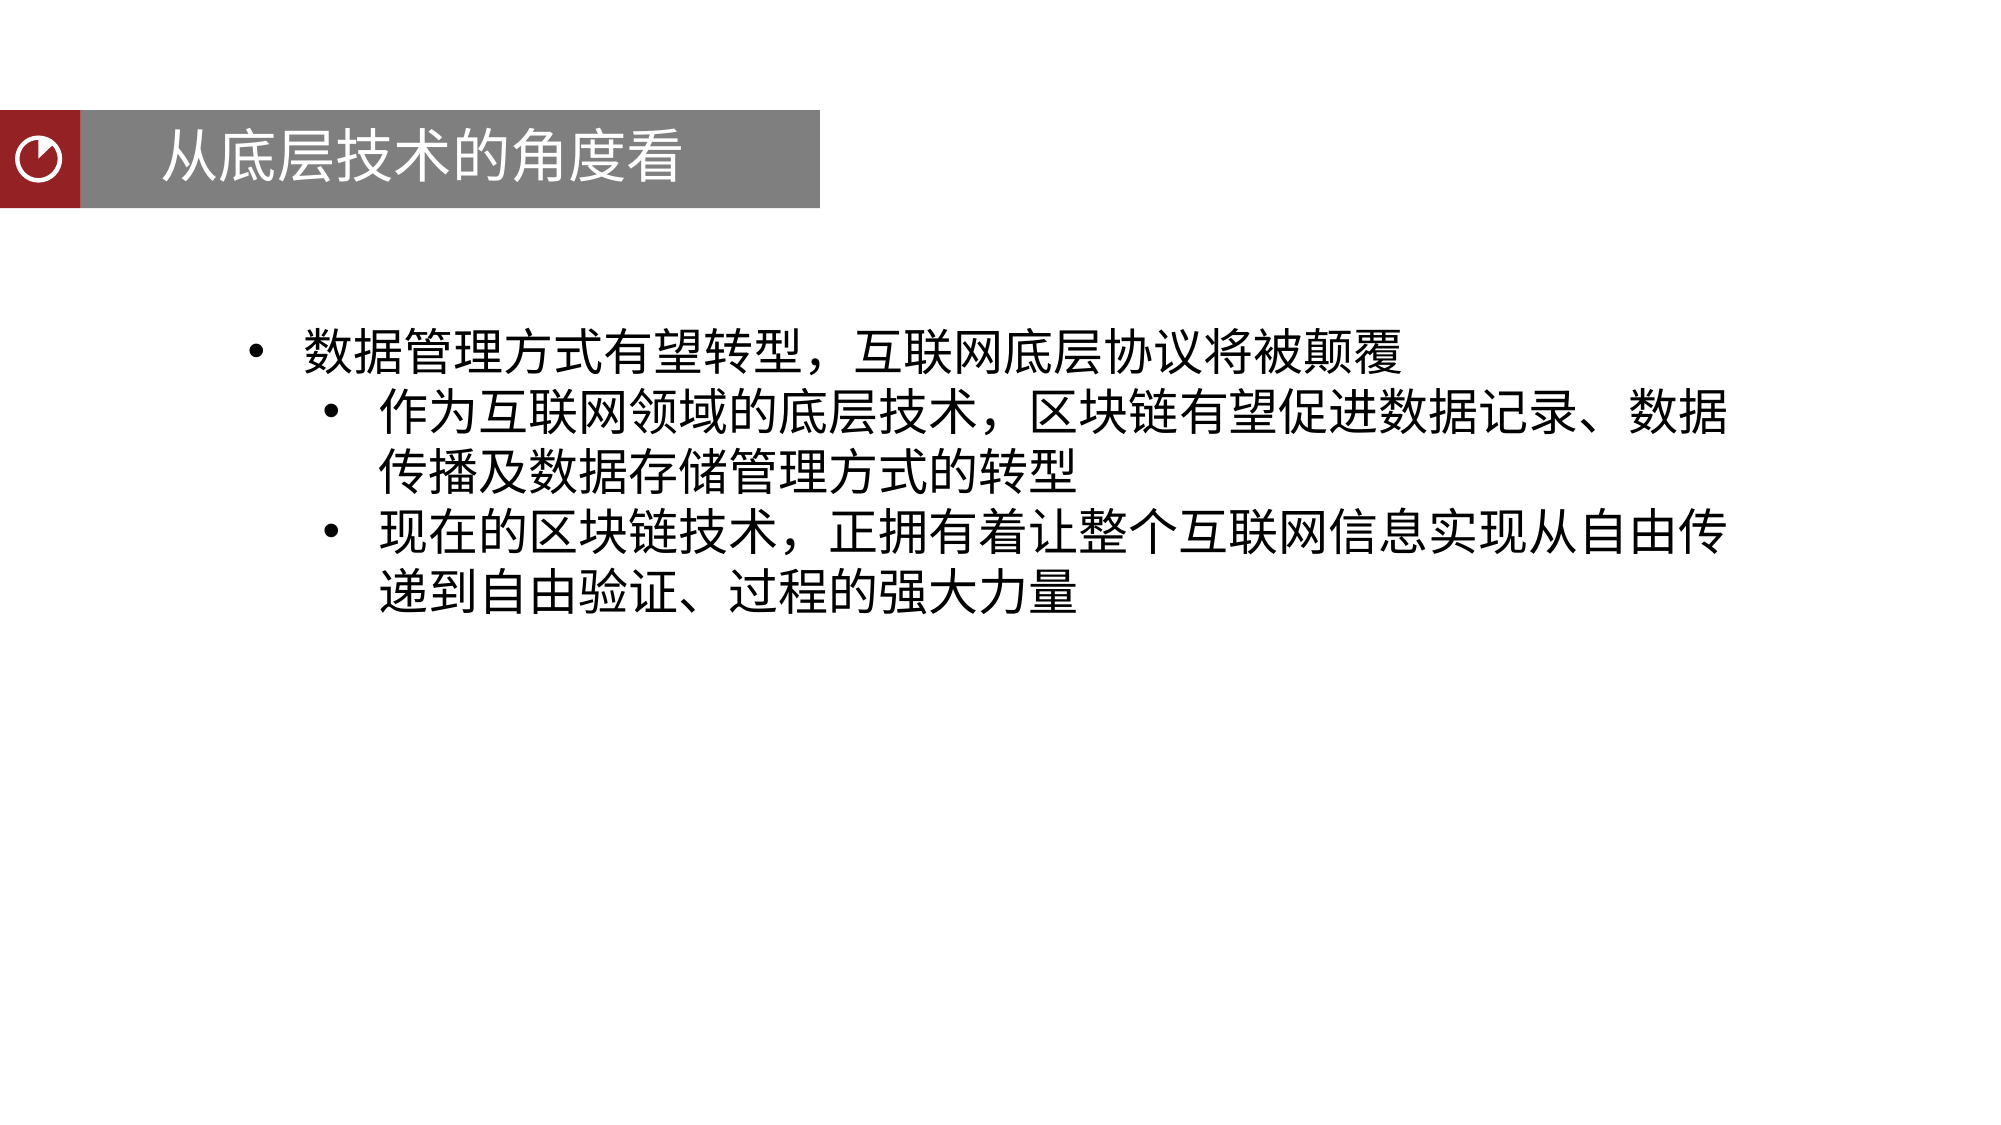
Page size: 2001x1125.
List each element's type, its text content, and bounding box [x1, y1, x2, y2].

text_box 数据管理方式有望转型，互联网底层协议将被颠覆 作为互联网领域的底层技术，区块链有望促进数据记录、数据传播及数据存储管理方式的转型 现在的区块链技术，正拥有着让整个互联网信息实现从自由传递到自由验证、过程的强大力量 [232, 313, 1782, 629]
list 从底层技术的角度看 [146, 110, 938, 209]
